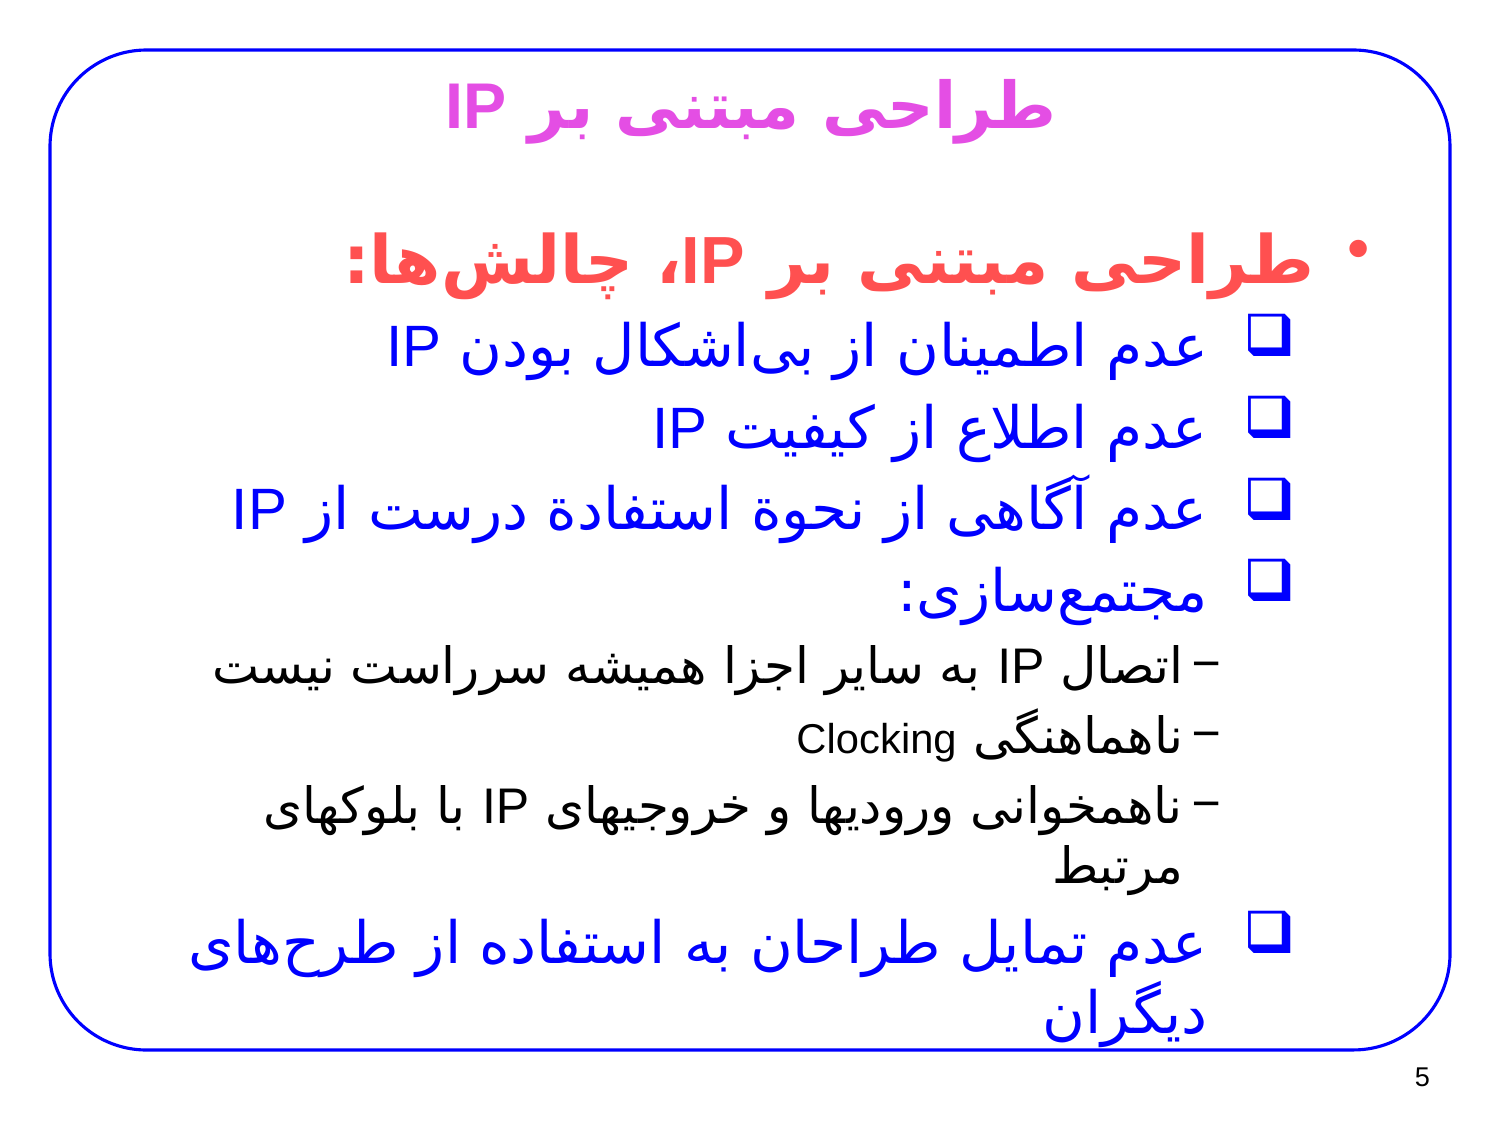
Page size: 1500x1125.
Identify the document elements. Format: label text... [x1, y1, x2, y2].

title طراحی مبتنی بر IP [113, 66, 1389, 140]
list طراحی مبتنی بر IP، چالش‌ها: عدم اطمینان از بی‌اشکال بودن IP عدم اطلاع از کیفیت IP عدم آگاهی از نحوة استفادة درست از IP مجتمع‌سازی: اتصال IP به سایر اجزا همیشه سرراست نیست ناهماهنگی Clocking ناهمخوانی ورودی­ها و خروجی­های IP با بلوک­های مرتبط عدم تمایل طراحان به استفاده از طرح‌های دیگران [112, 208, 1388, 971]
slide_number 5 [1351, 1047, 1444, 1104]
